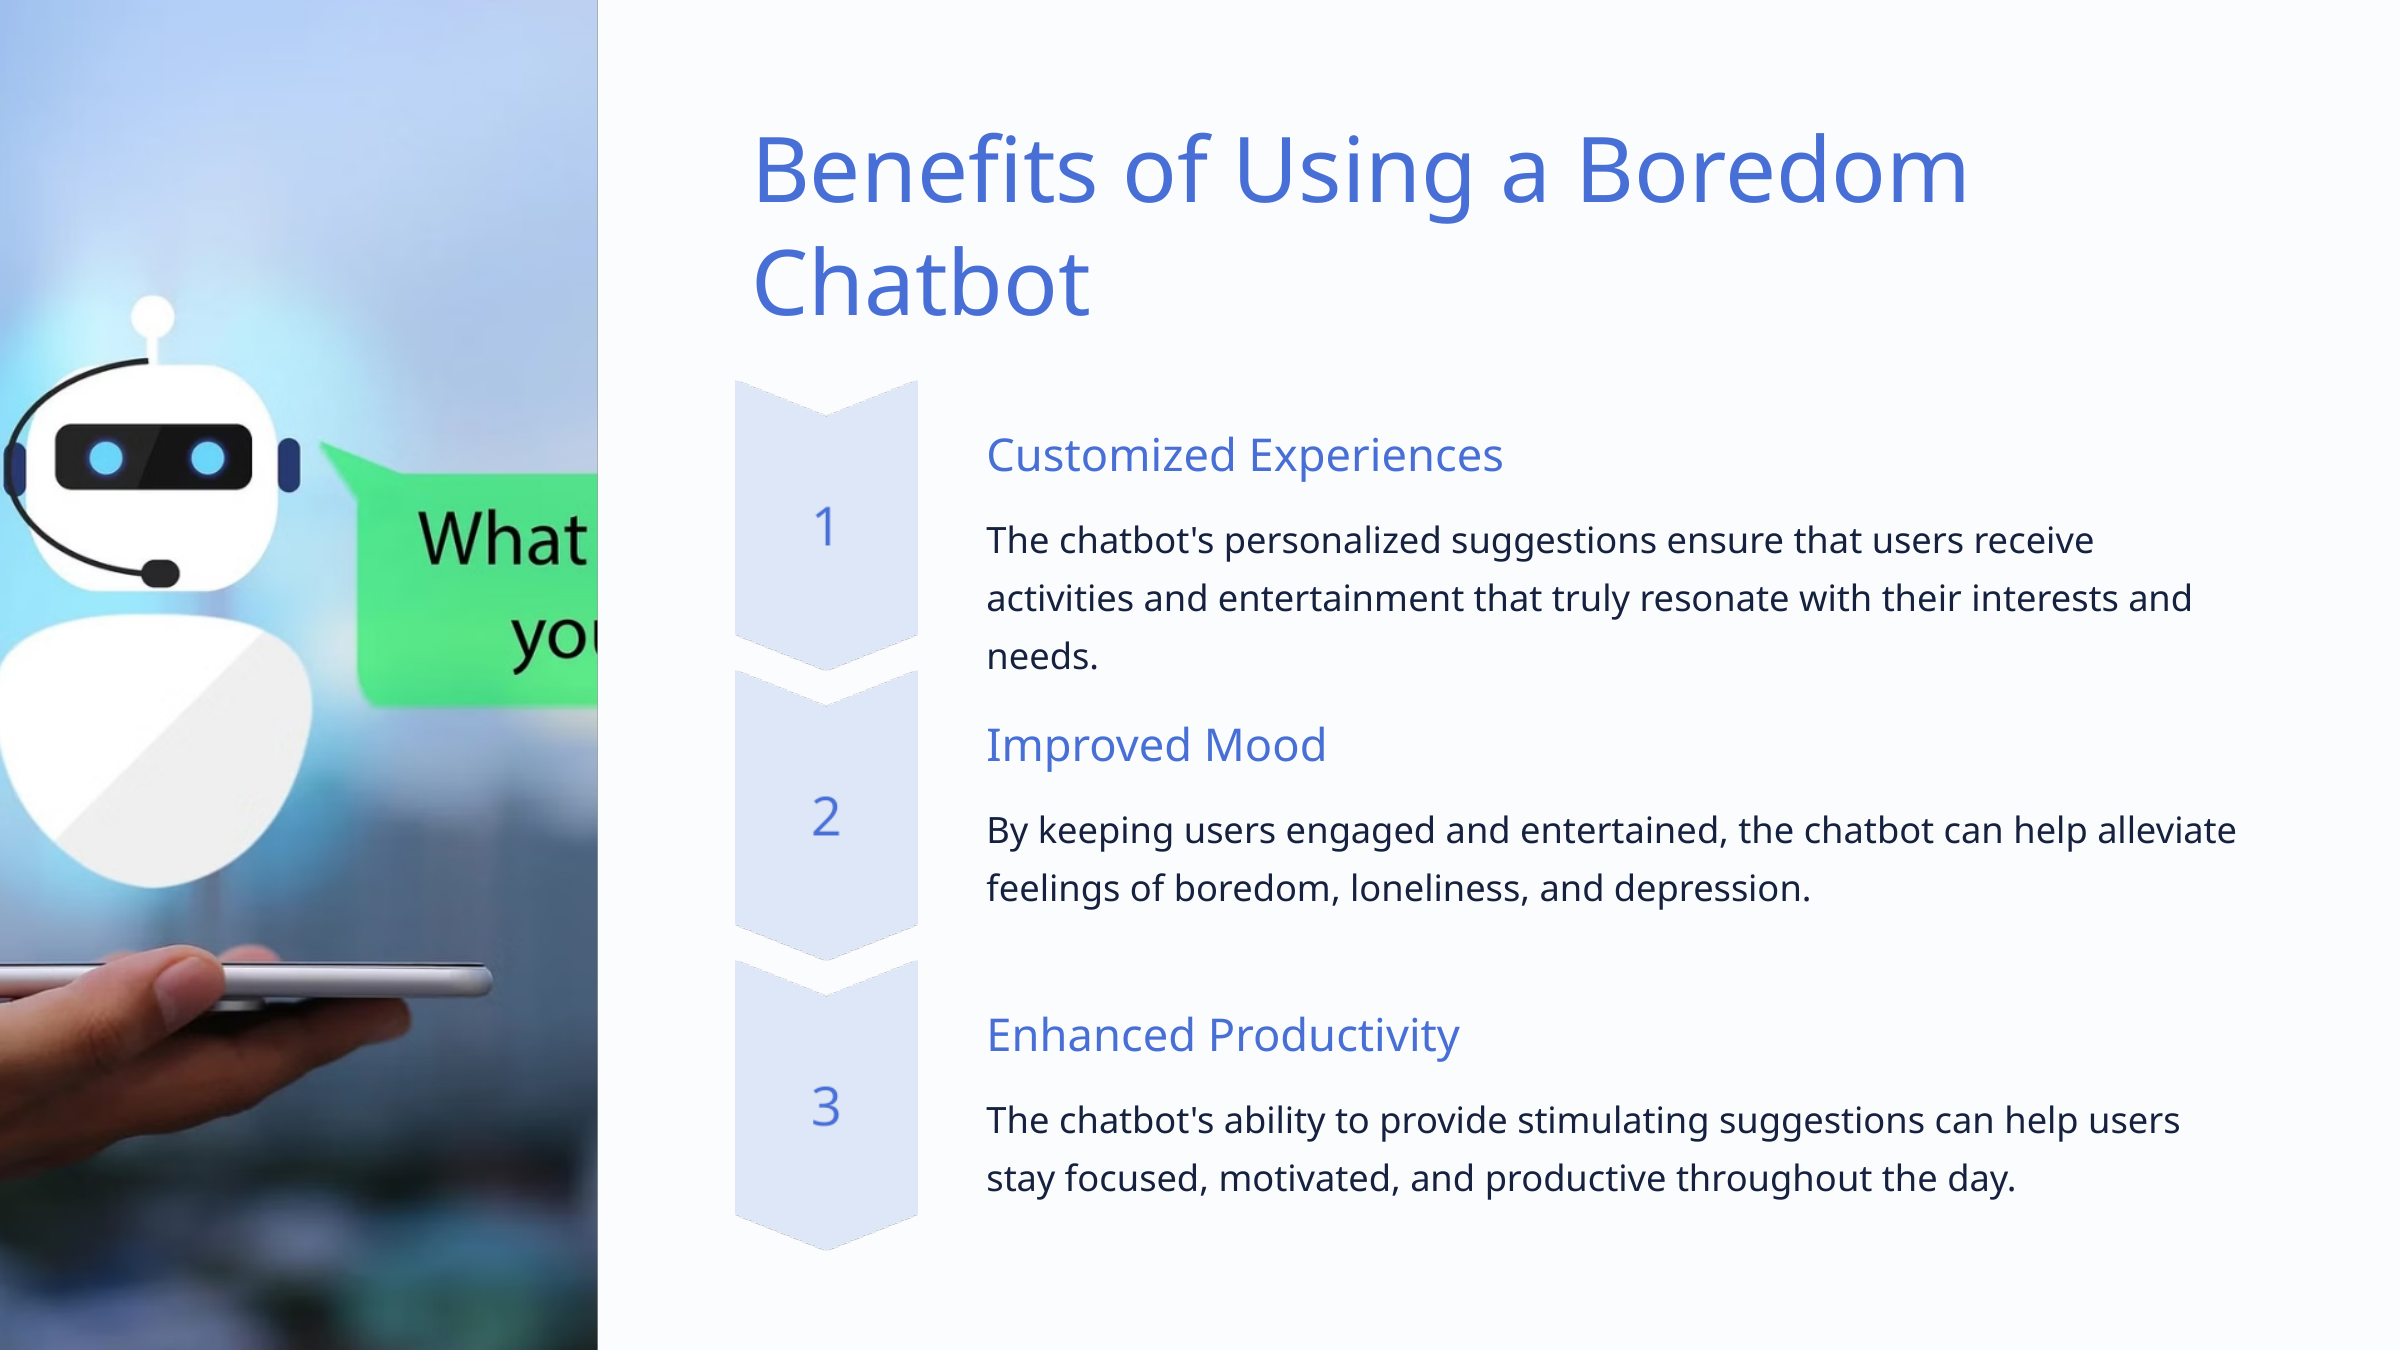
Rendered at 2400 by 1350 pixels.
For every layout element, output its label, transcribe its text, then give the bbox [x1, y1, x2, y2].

text_box The chatbot's personalized suggestions ensure that users receive activities and entertainment that truly resonate with their interests and needs. [971, 495, 2264, 612]
text_box Enhanced Productivity [971, 996, 1466, 1054]
text_box [599, 0, 2400, 1350]
picture [0, 0, 599, 1350]
text_box The chatbot's ability to provide stimulating suggestions can help users stay focused, motivated, and productive throughout the day. [971, 1075, 2264, 1192]
text_box By keeping users engaged and entertained, the chatbot can help alleviate feelings of boredom, loneliness, and depression. [971, 785, 2264, 902]
text_box Improved Mood [971, 706, 1425, 764]
text_box Benefits of Using a Boredom Chatbot [735, 99, 2265, 327]
text_box Customized Experiences [971, 416, 1497, 474]
picture [735, 380, 918, 1251]
